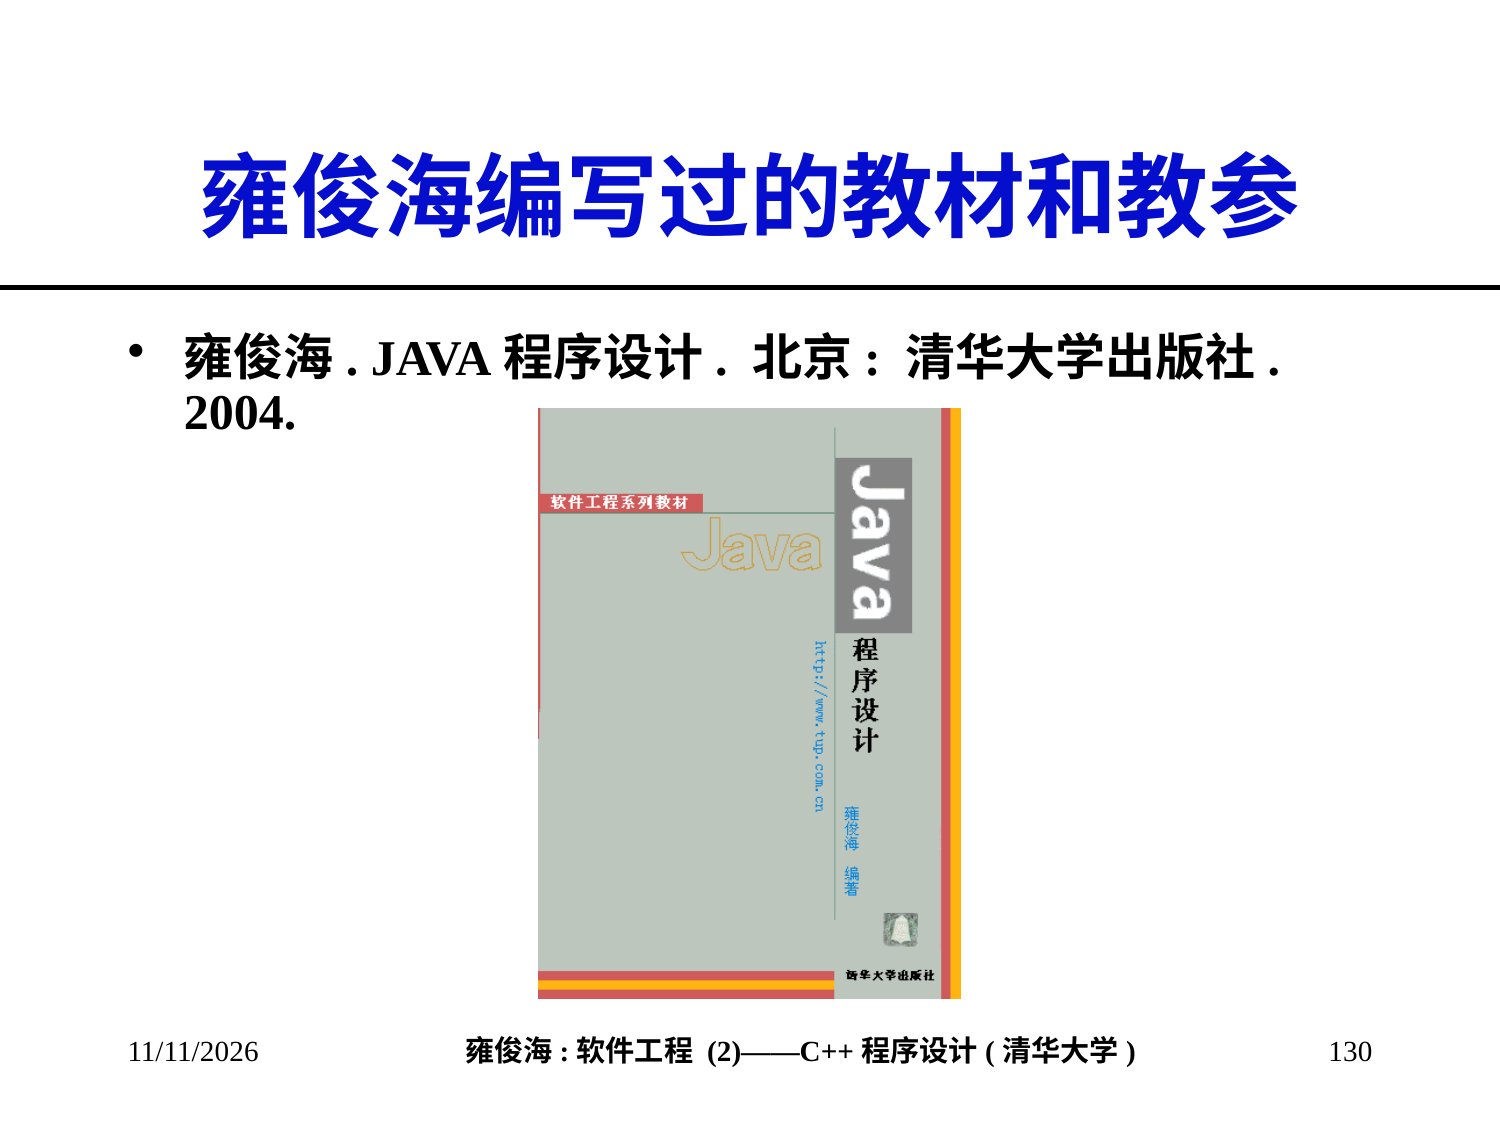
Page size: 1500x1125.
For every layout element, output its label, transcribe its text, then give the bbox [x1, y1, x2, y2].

title 雍俊海编写过的教材和教参 [112, 99, 1388, 287]
slide_number 130 [1074, 1025, 1388, 1100]
picture [538, 408, 961, 999]
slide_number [112, 1025, 425, 1100]
list 雍俊海. JAVA程序设计. 北京: 清华大学出版社. 2004. [112, 324, 1388, 409]
